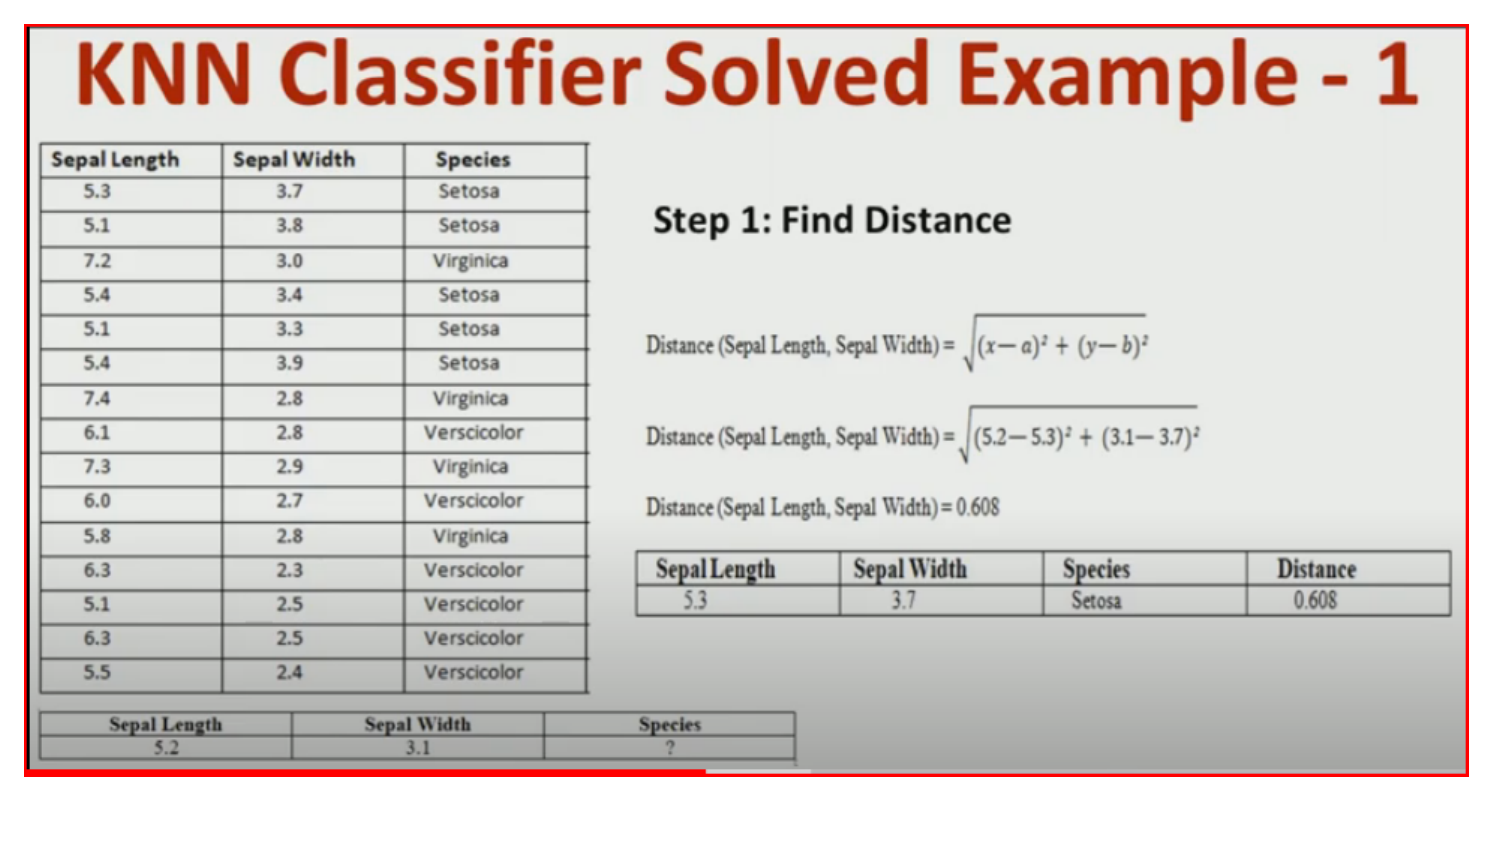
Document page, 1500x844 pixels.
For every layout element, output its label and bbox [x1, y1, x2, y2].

picture [24, 24, 1469, 778]
